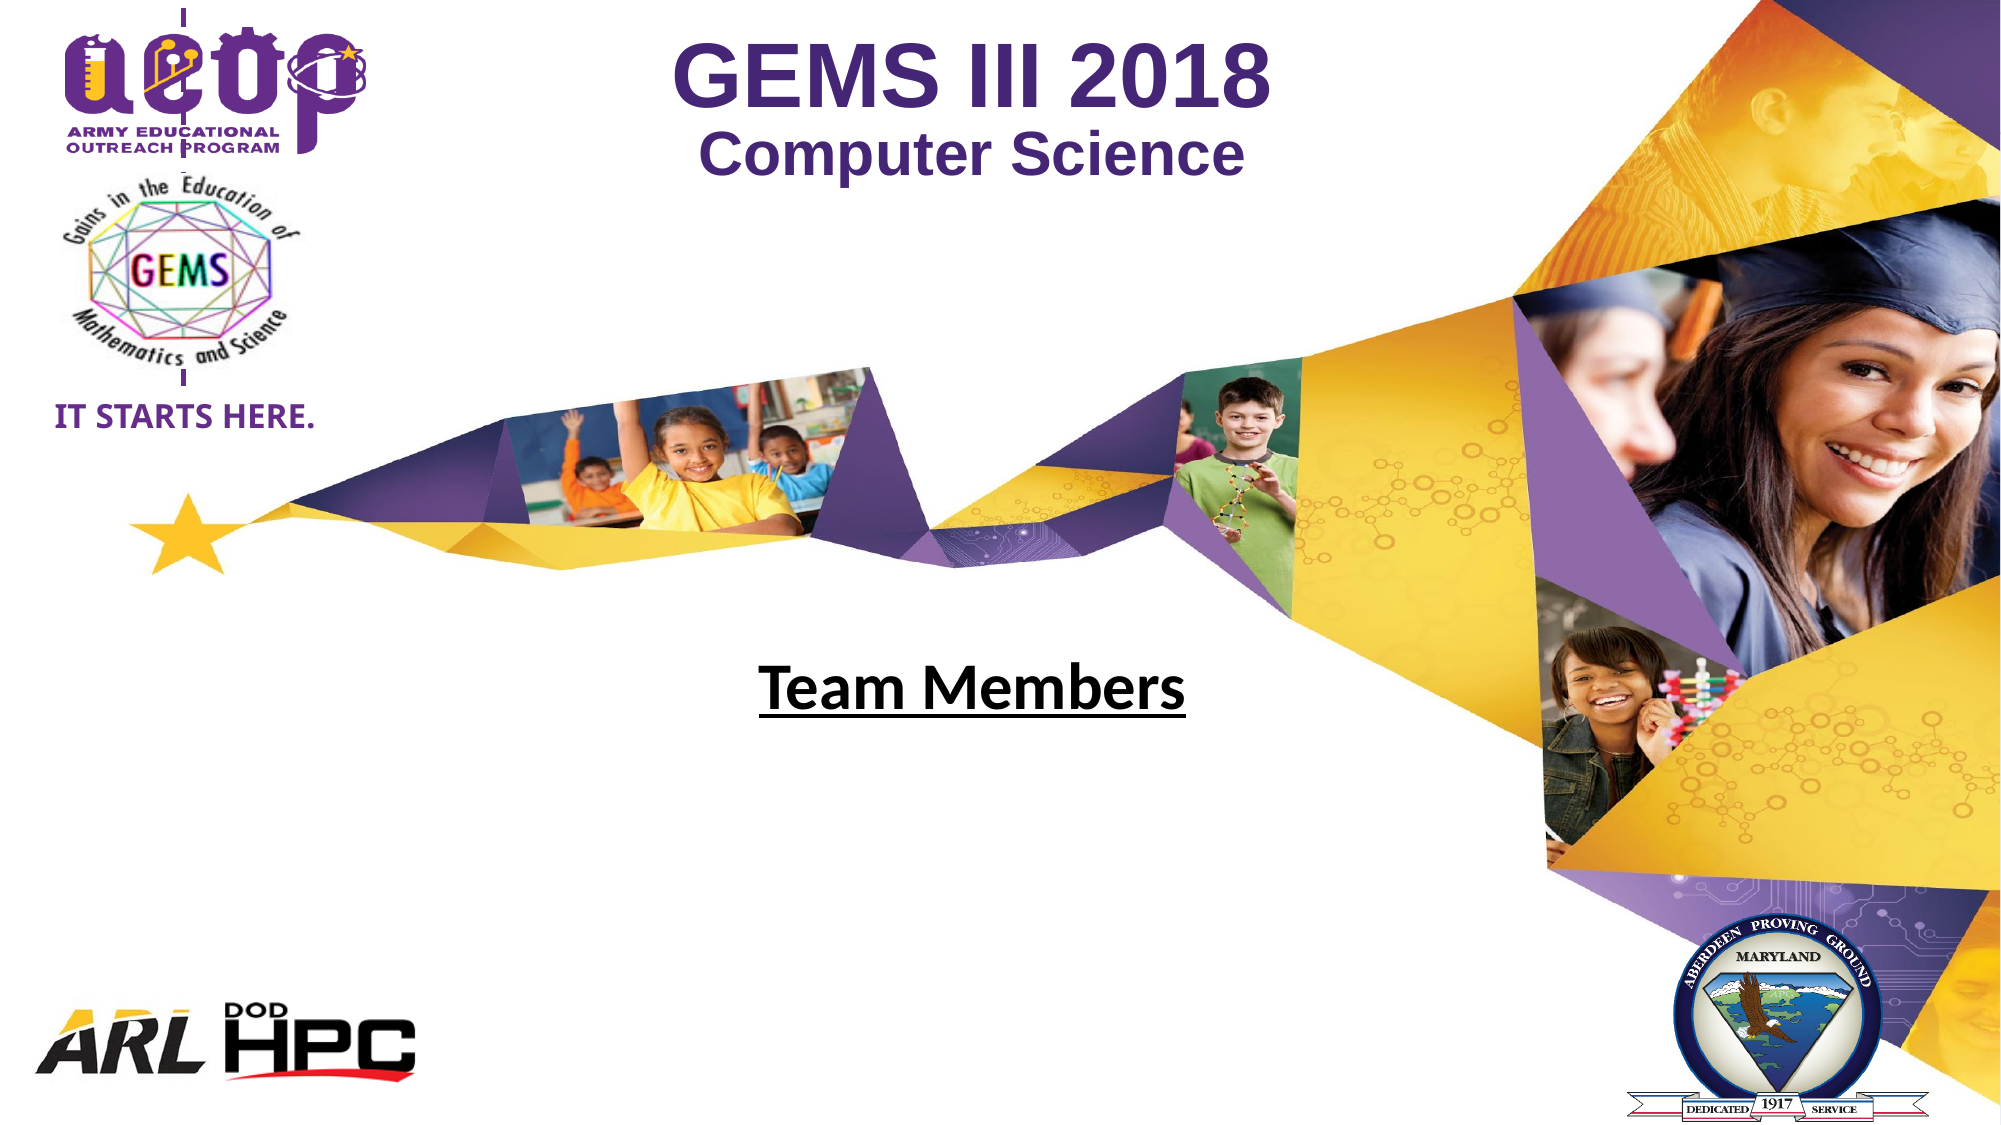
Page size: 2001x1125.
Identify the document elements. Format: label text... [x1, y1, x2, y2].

subtitle Computer Science [599, 159, 1346, 197]
picture [0, 0, 2001, 1125]
text_box GEMS III 2018 [484, 20, 1460, 159]
text_box Team Members [706, 634, 1239, 1125]
